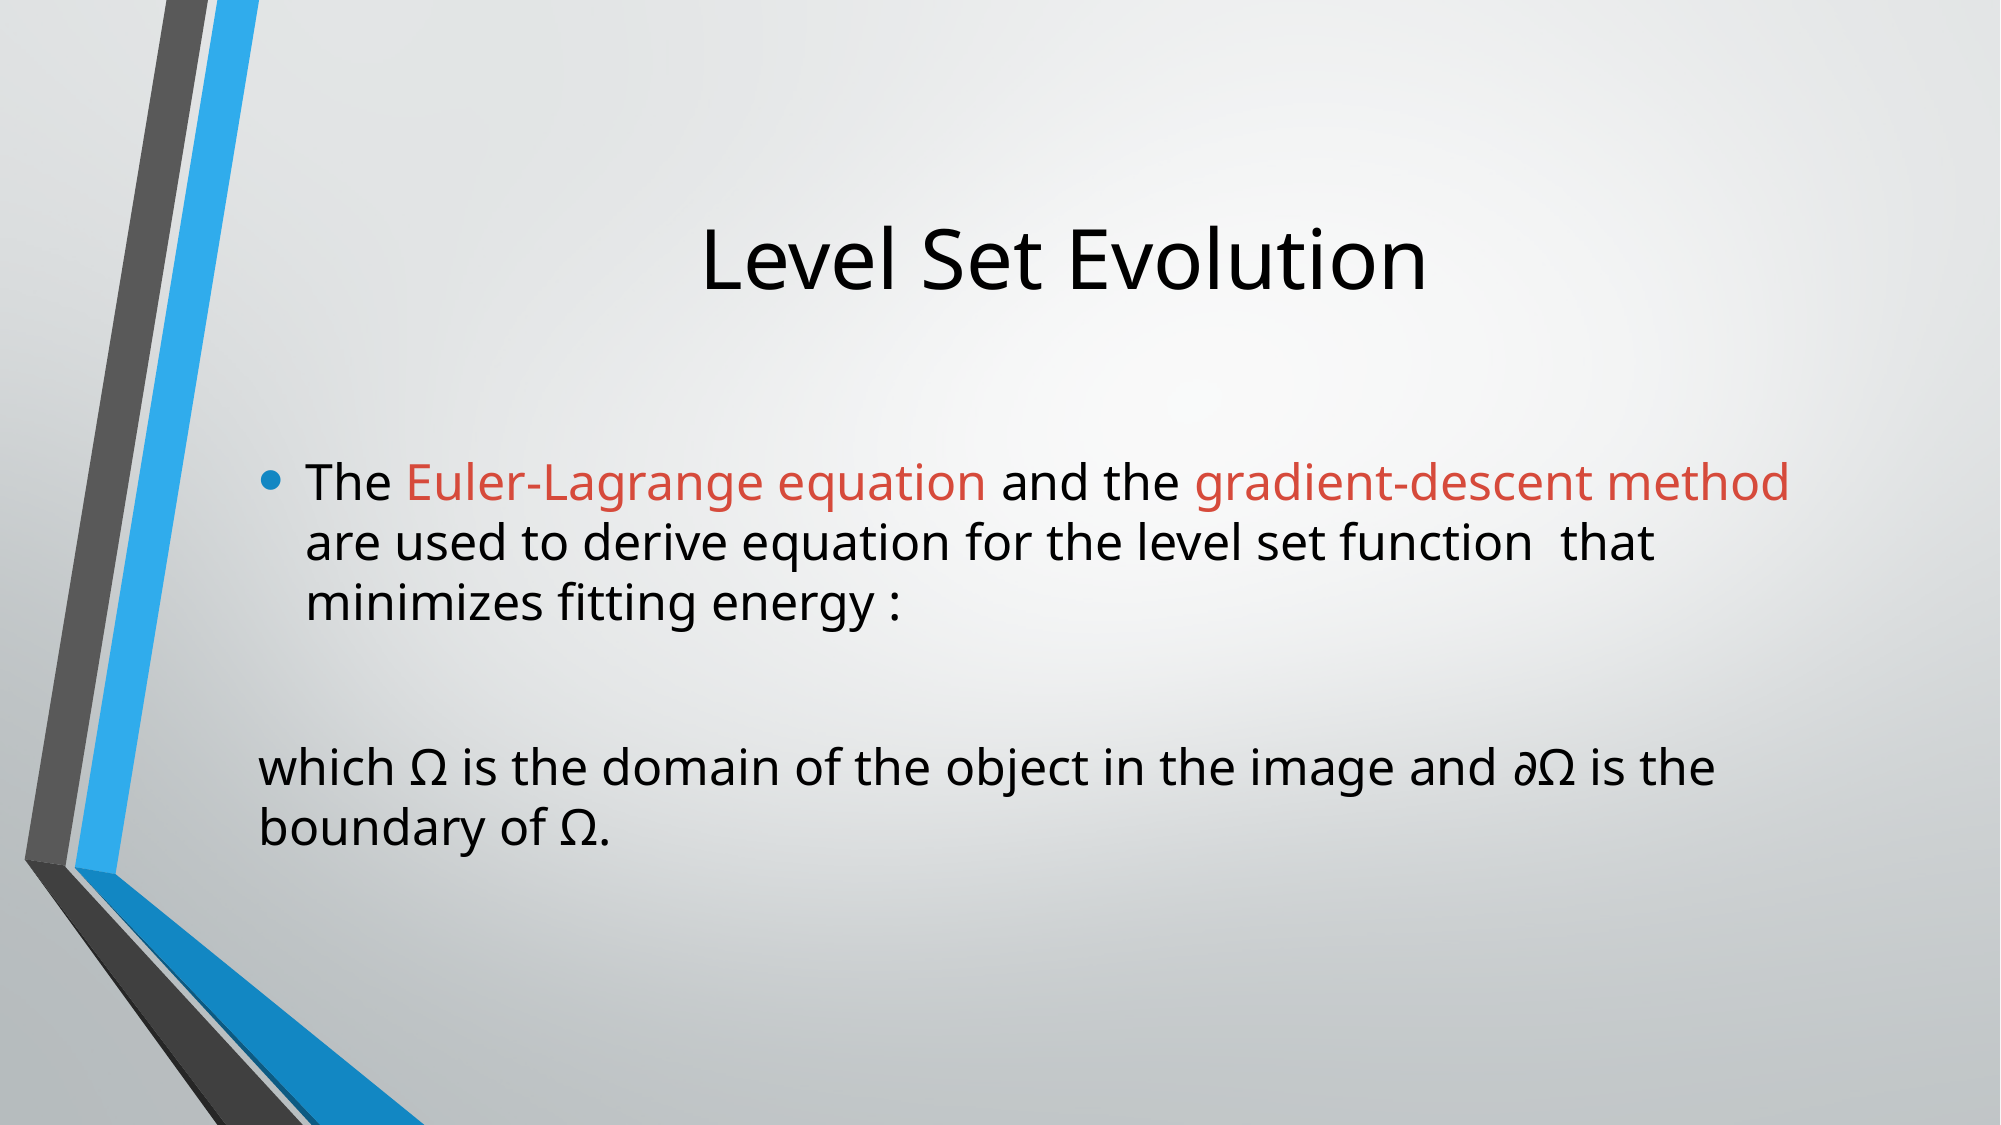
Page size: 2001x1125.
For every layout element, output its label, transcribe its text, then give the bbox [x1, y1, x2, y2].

title Level Set Evolution [243, 112, 1887, 400]
